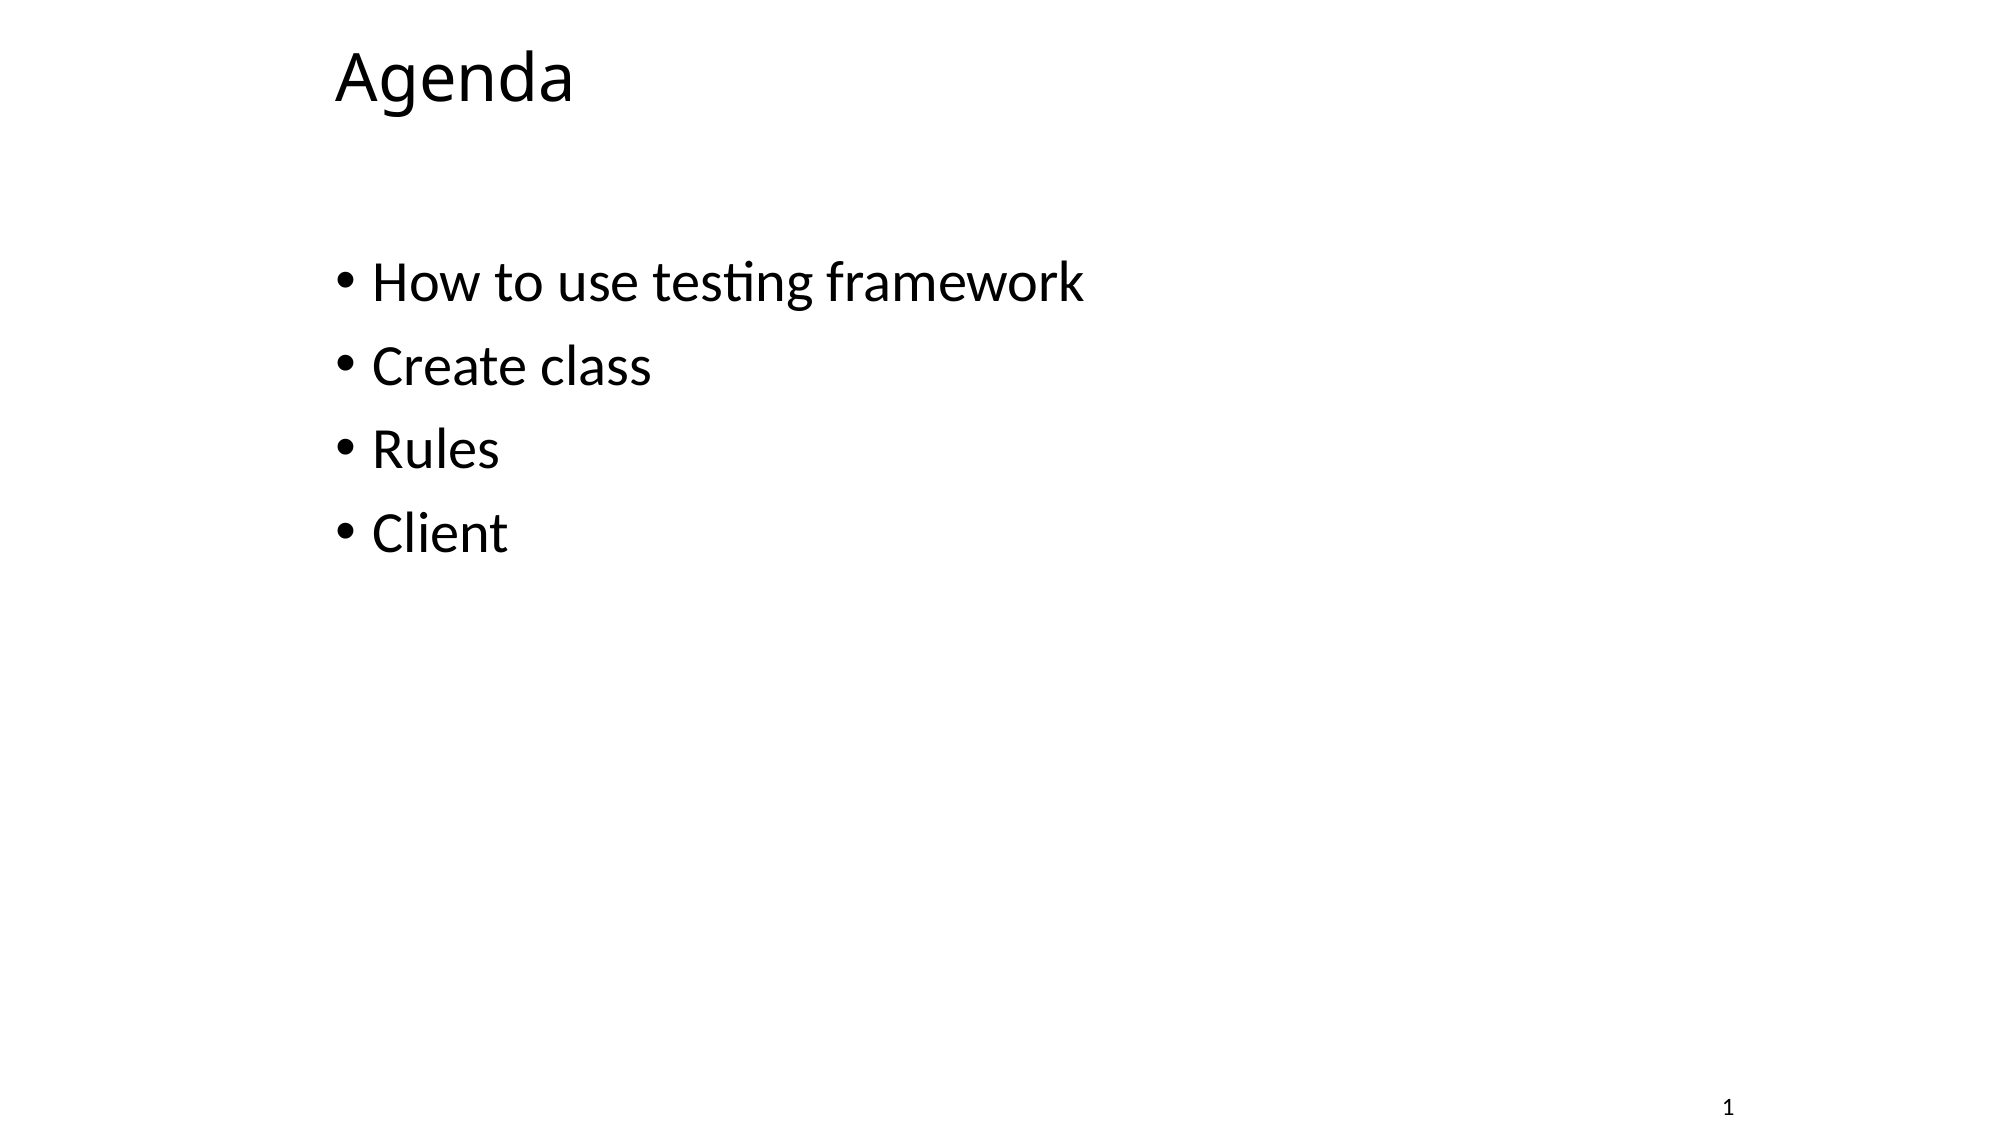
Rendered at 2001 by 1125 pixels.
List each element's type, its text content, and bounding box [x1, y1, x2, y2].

slide_number 1 [1399, 1087, 1750, 1123]
list How to use testing framework Create class Rules Client [320, 243, 1714, 995]
title Agenda [320, 28, 1250, 132]
